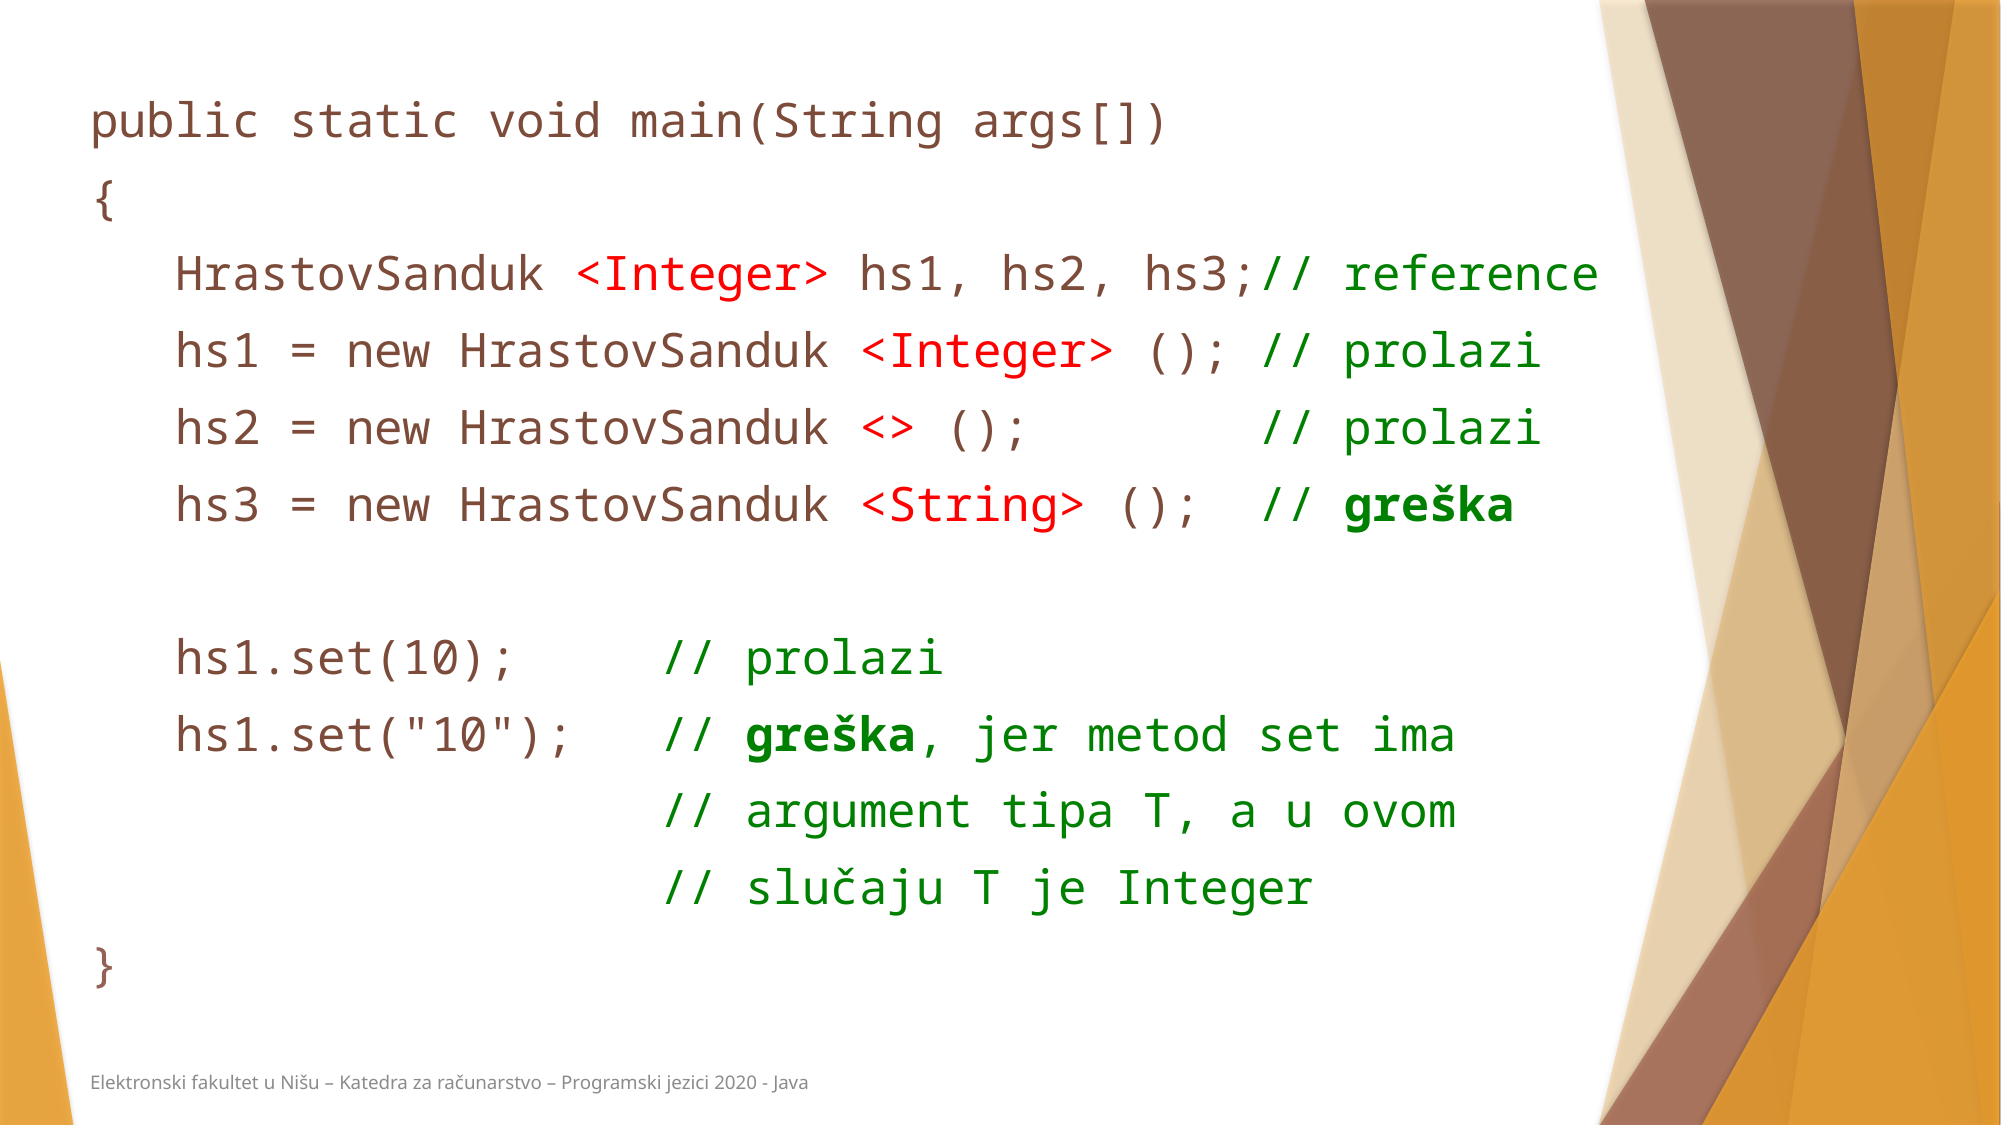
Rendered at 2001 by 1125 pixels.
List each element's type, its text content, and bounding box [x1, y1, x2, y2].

list public static void main(String args[]) { HrastovSanduk <Integer> hs1, hs2, hs3;// reference hs1 = new HrastovSanduk <Integer> (); // prolazi hs2 = new HrastovSanduk <> (); // prolazi hs3 = new HrastovSanduk <String> (); // greška hs1.set(10); // prolazi hs1.set("10"); // greška, jer metod set ima // argument tipa T, a u ovom // slučaju T je Integer } [75, 82, 1623, 1054]
footer Elektronski fakultet u Nišu – Katedra za računarstvo – Programski jezici 2020 - Java [75, 1053, 1145, 1114]
